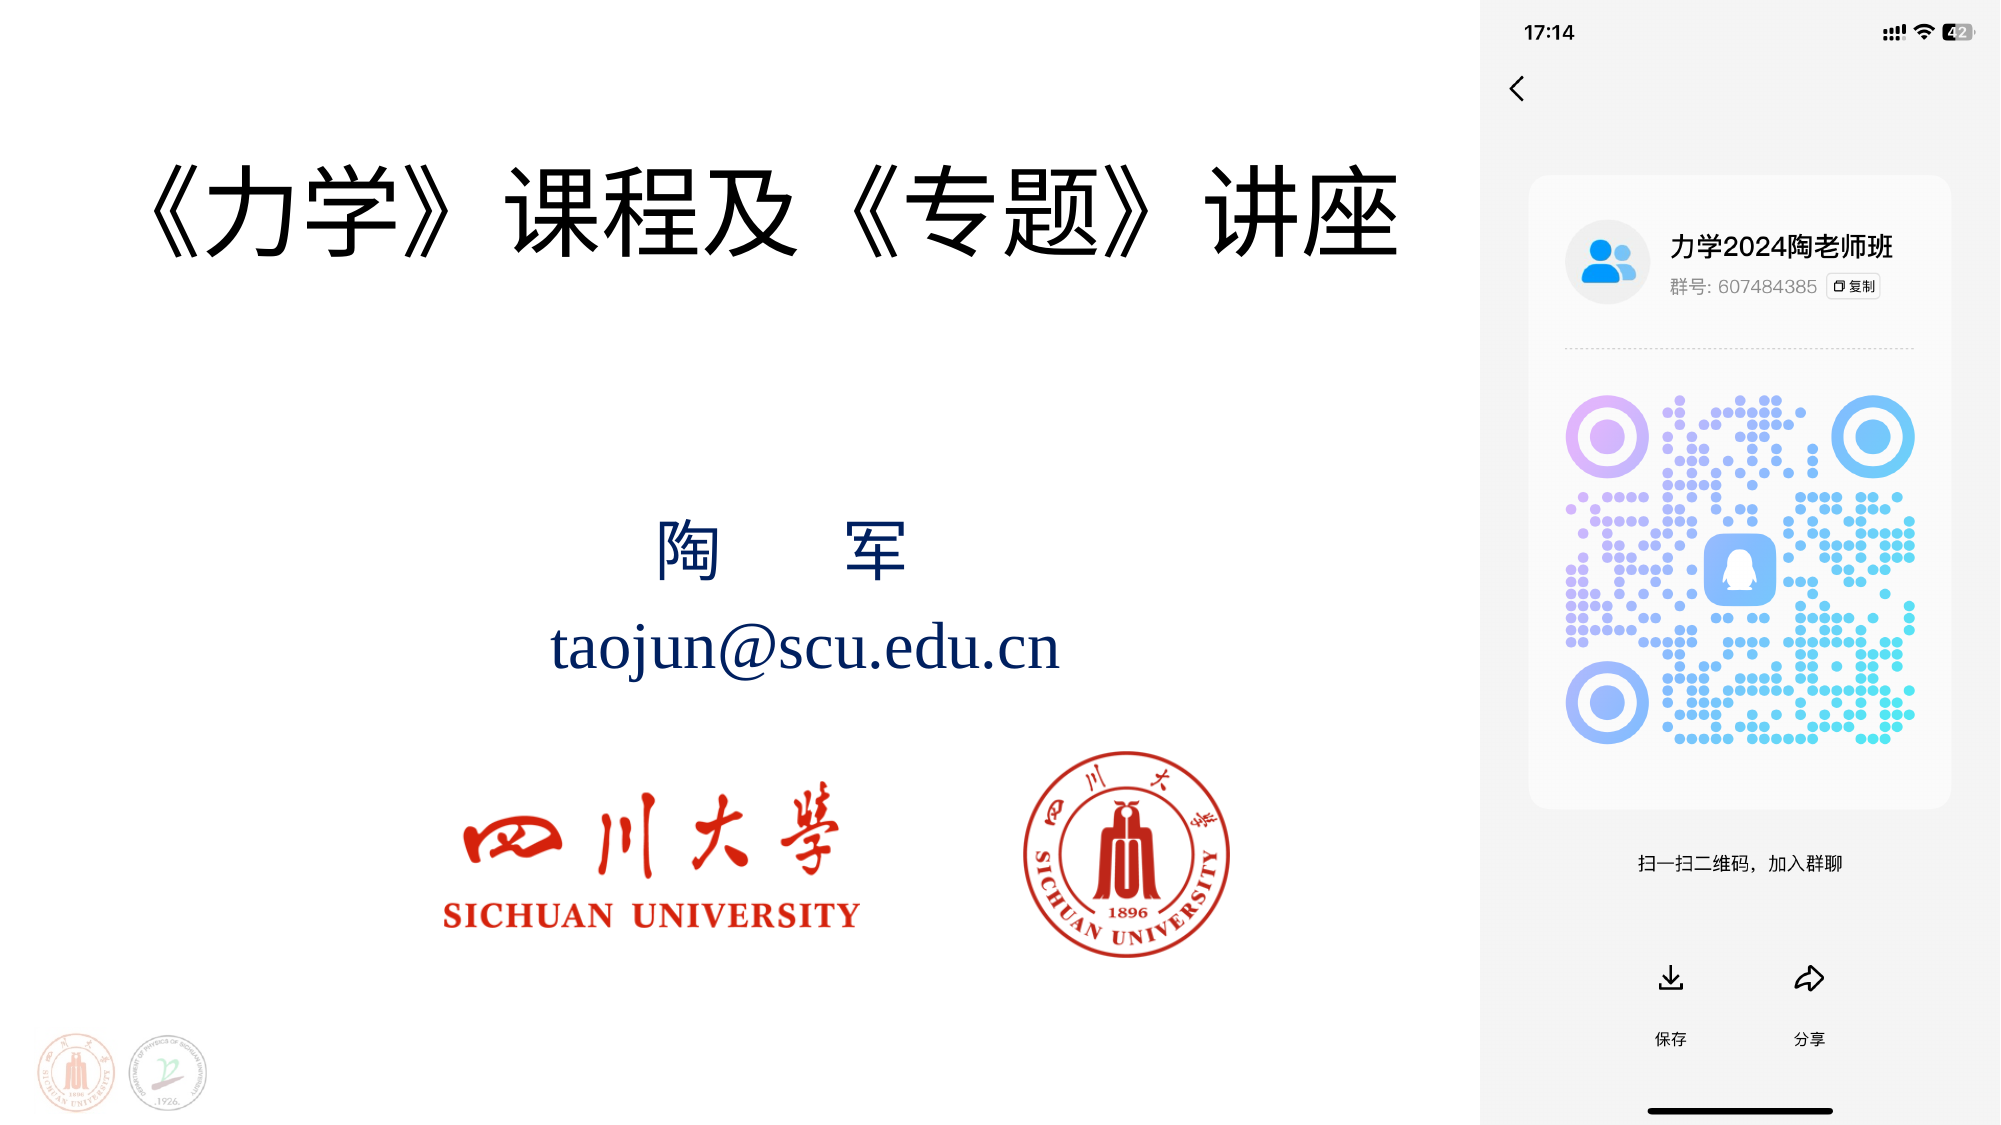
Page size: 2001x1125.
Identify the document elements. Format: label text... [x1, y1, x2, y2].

title 《力学》课程及《专题》讲座 [25, 66, 1474, 354]
picture [1023, 751, 1231, 958]
picture [1479, 0, 2000, 1125]
picture [444, 781, 860, 928]
subtitle 陶 军 taojun@scu.edu.cn [300, 501, 1296, 708]
